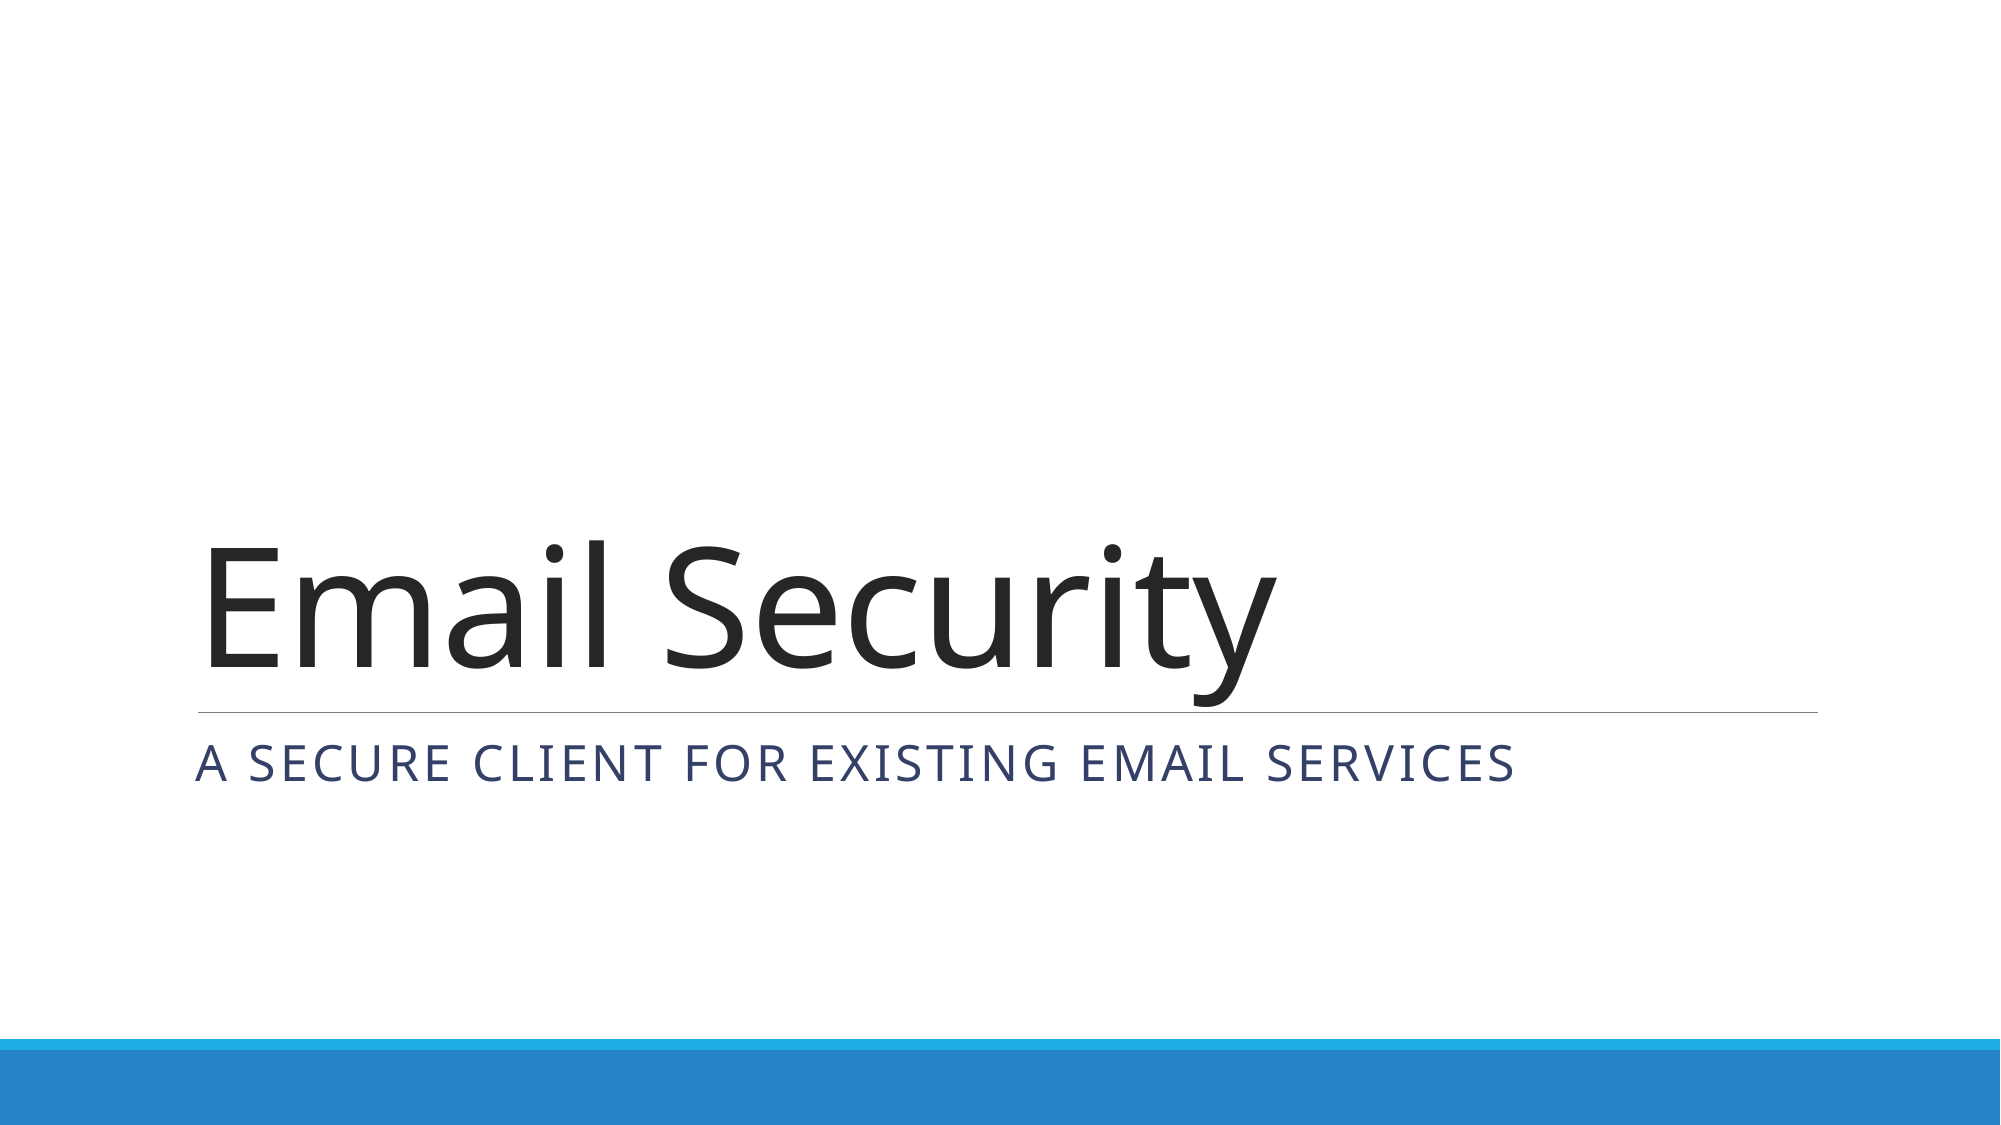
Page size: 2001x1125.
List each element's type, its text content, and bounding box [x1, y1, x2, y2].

title Email Security [180, 124, 1830, 710]
subtitle A secure client for existing email services [180, 730, 1831, 919]
